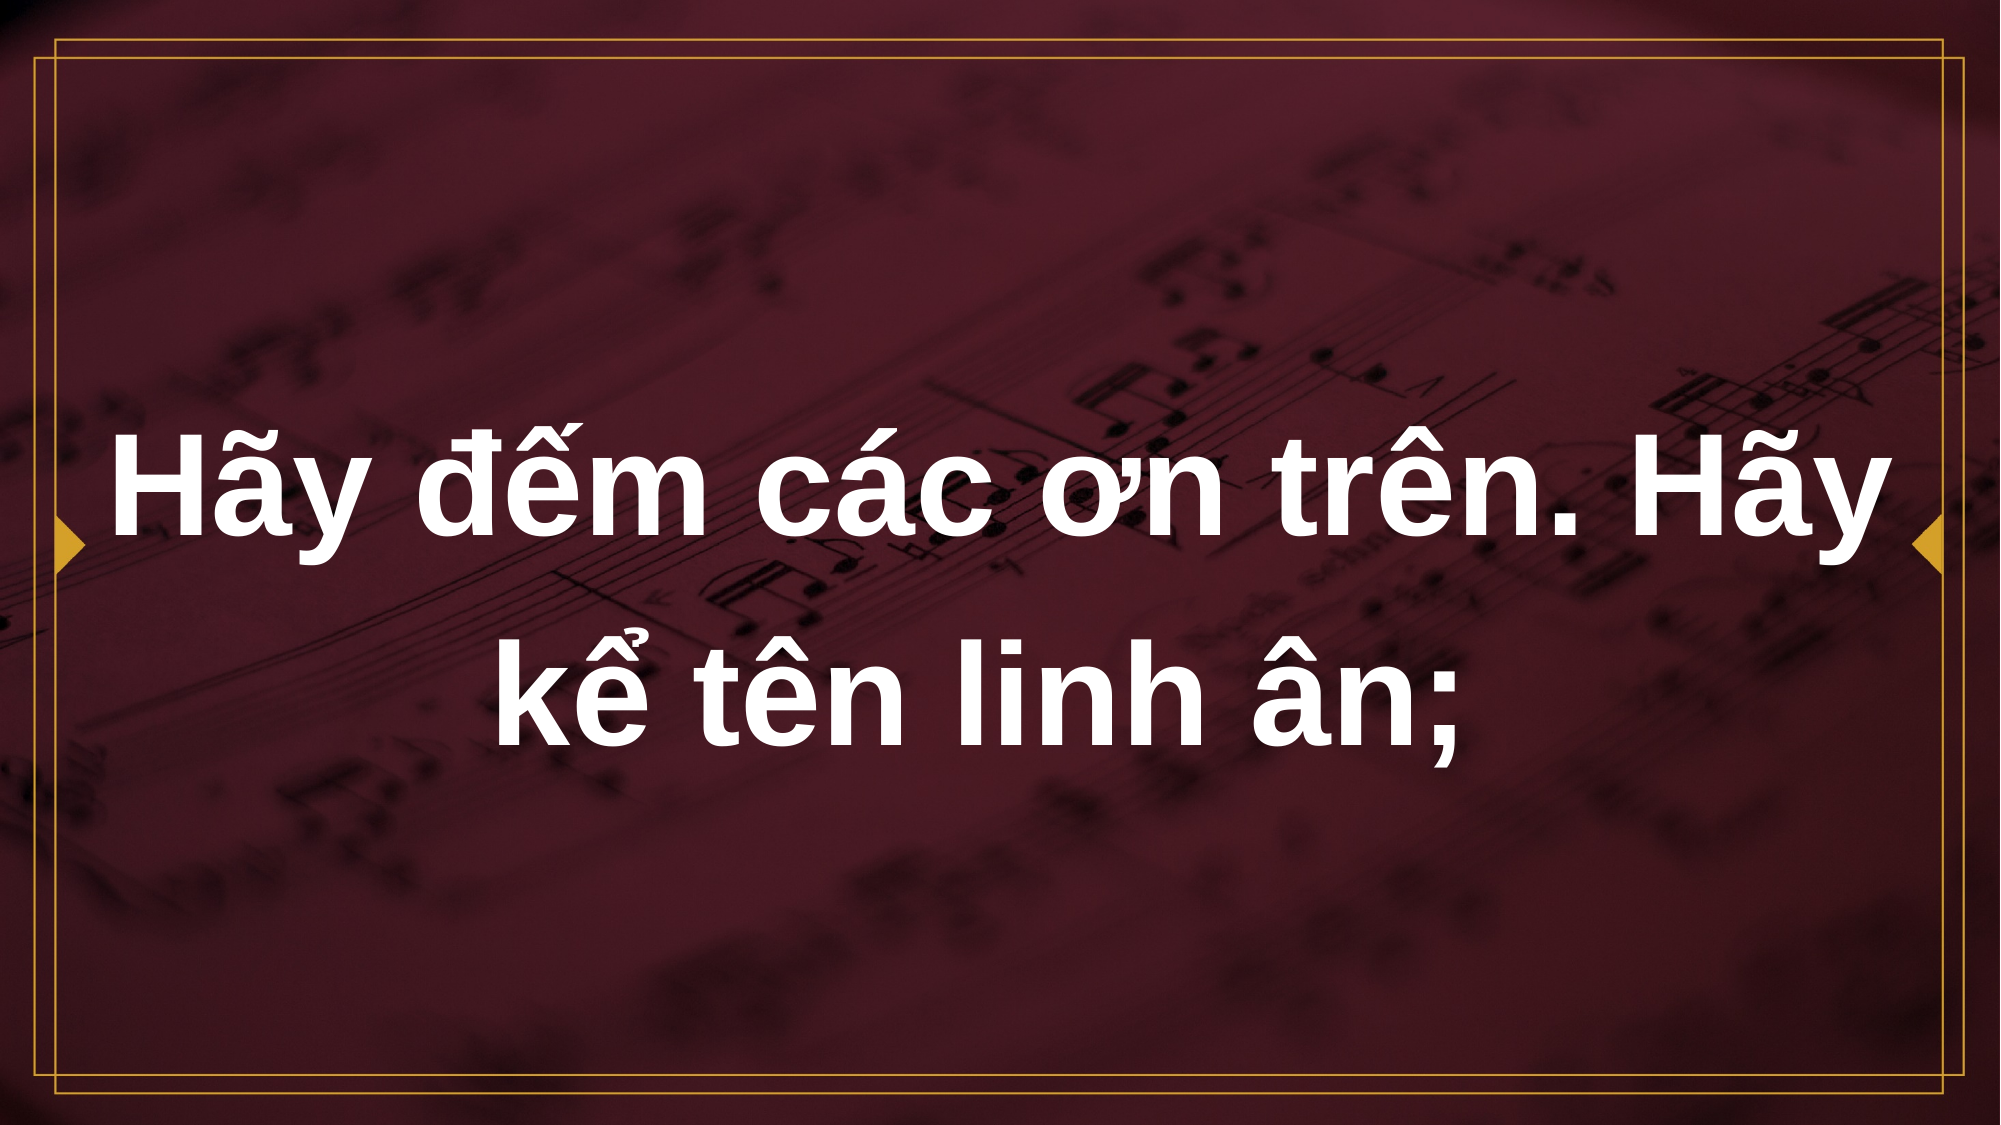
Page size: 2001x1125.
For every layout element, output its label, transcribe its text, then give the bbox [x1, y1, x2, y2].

title Hãy đếm các ơn trên. Hãy kể tên linh ân; [55, 53, 1945, 1077]
picture [0, 0, 2000, 1125]
